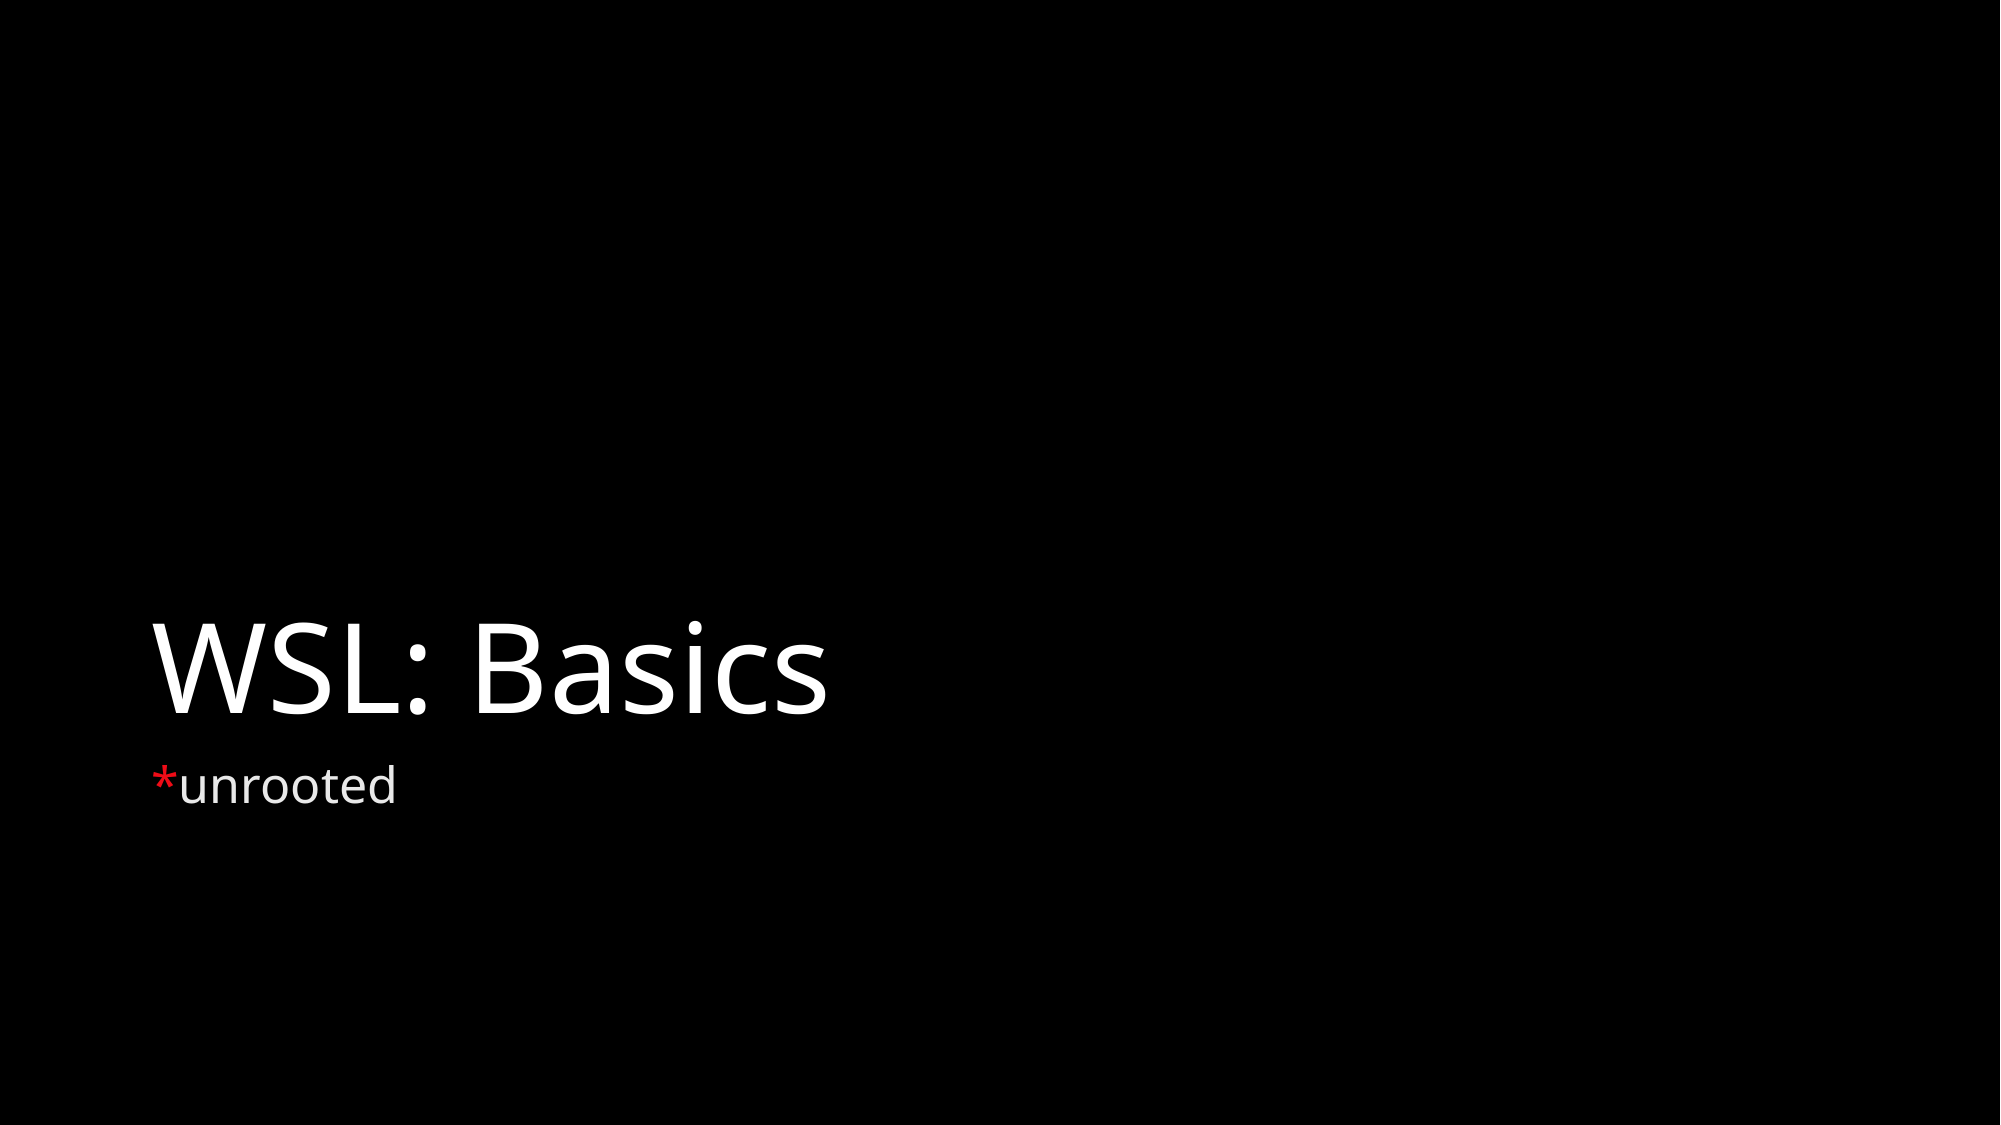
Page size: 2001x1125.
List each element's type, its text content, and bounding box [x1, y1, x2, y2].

title WSL: Basics [136, 280, 1862, 749]
list *unrooted [136, 752, 1862, 999]
